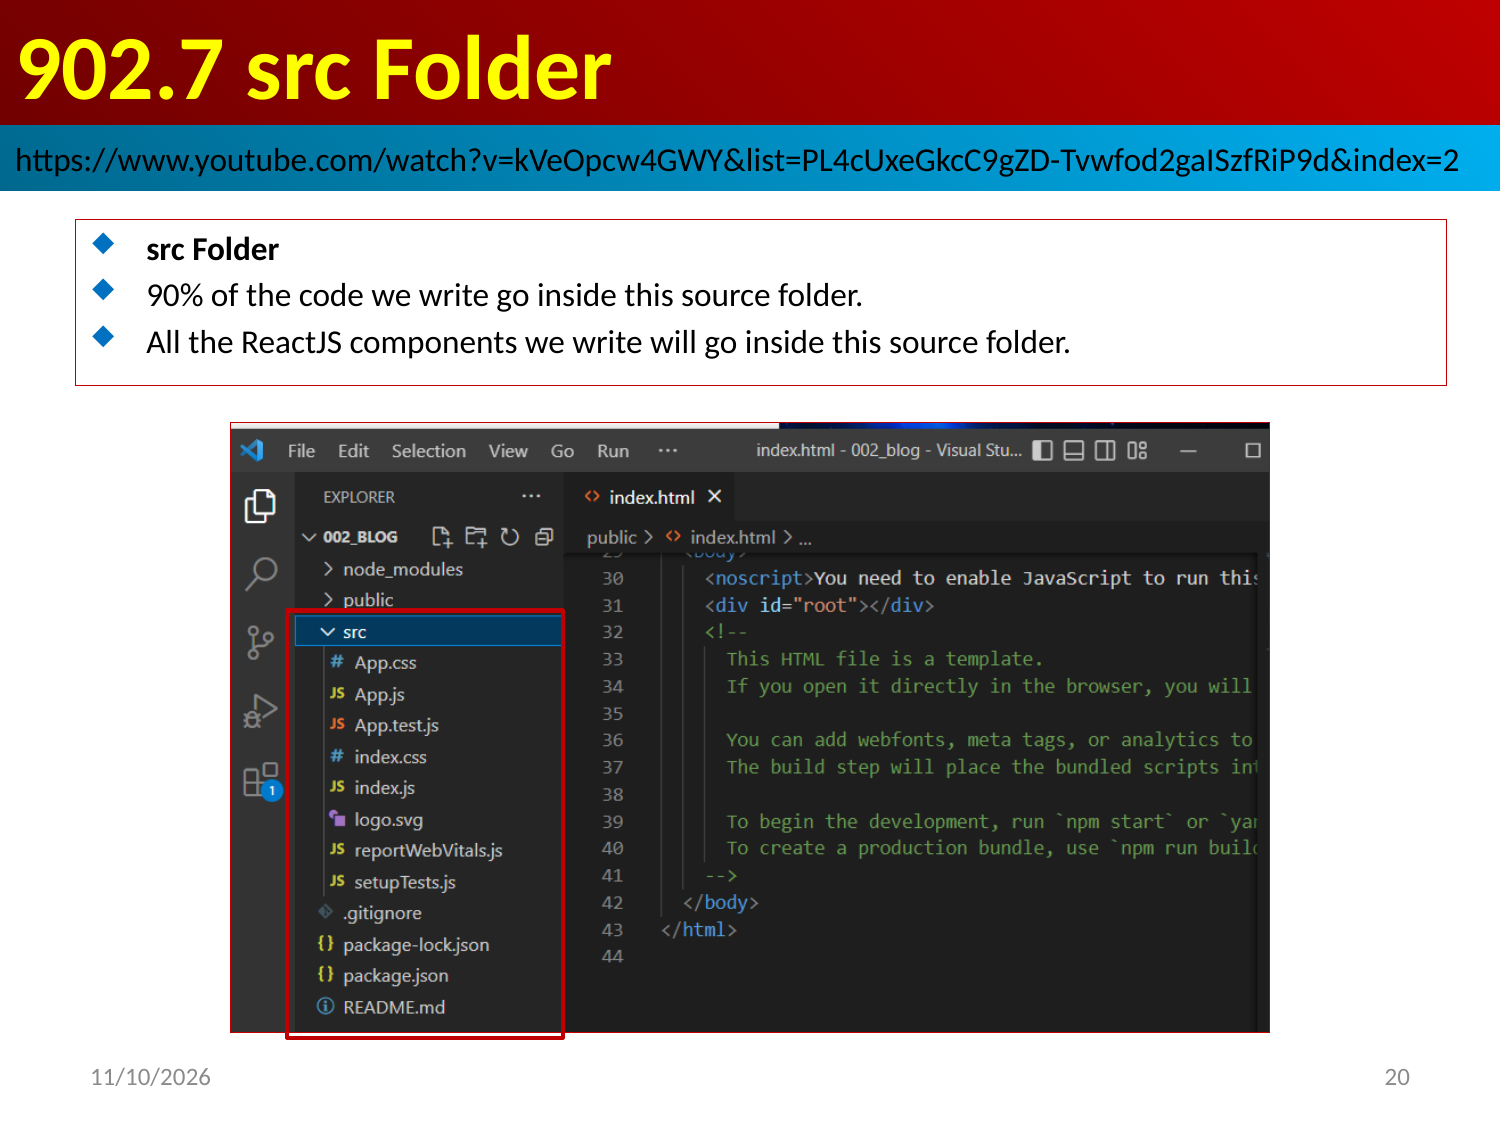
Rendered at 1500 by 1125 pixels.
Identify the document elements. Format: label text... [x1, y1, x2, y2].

title 902.7 src Folder [0, 0, 1500, 125]
picture [230, 421, 1270, 1033]
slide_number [75, 1042, 425, 1109]
subtitle src Folder 90% of the code we write go inside this source folder. All the ReactJS components we write will go inside this source folder. [75, 219, 1447, 386]
text_box https://www.youtube.com/watch?v=kVeOpcw4GWY&list=PL4cUxeGkcC9gZD-Tvwfod2gaISzfRiP9d&index=2 [0, 125, 1500, 191]
slide_number 20 [1074, 1042, 1425, 1109]
